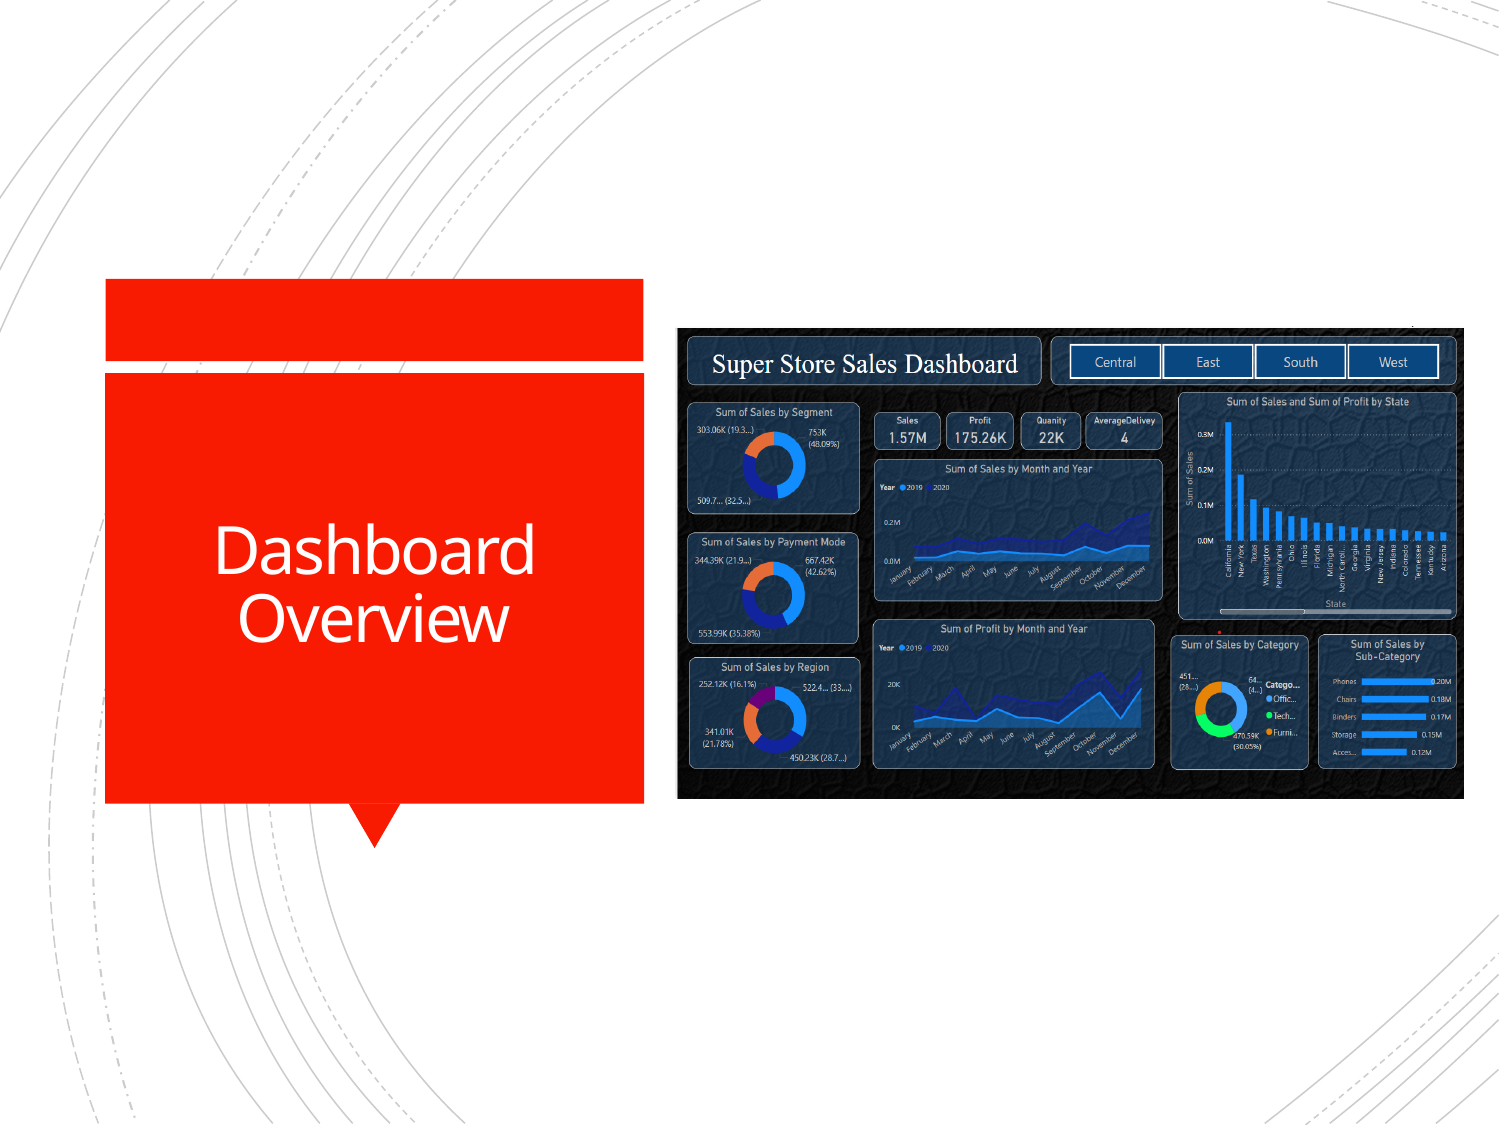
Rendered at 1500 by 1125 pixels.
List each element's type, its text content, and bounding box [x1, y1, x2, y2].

picture [674, 325, 1464, 799]
title Dashboard Overview [118, 385, 630, 790]
